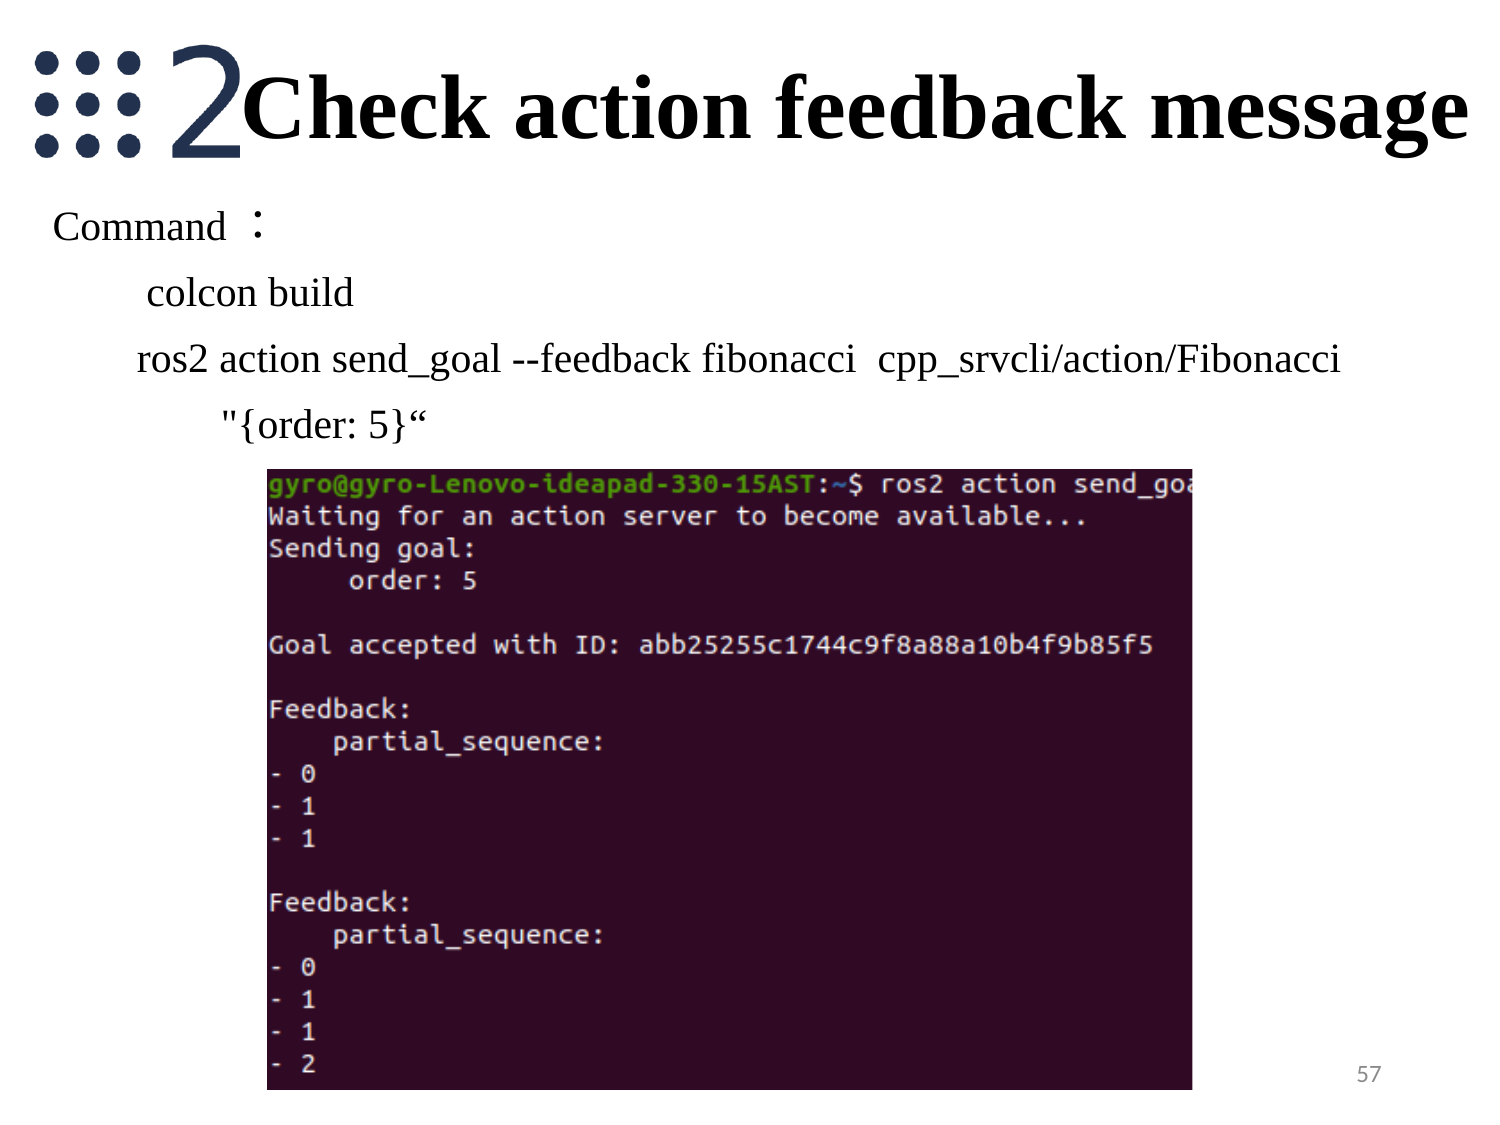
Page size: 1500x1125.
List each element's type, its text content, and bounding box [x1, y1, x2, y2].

list Command： colcon build ros2 action send_goal --feedback fibonacci cpp_srvcli/action/Fibonacci "{order: 5}“ [37, 197, 1425, 1103]
picture [34, 0, 225, 205]
picture [266, 469, 1193, 1090]
title Check action feedback message [225, 0, 1500, 218]
slide_number 57 [1059, 1042, 1397, 1103]
